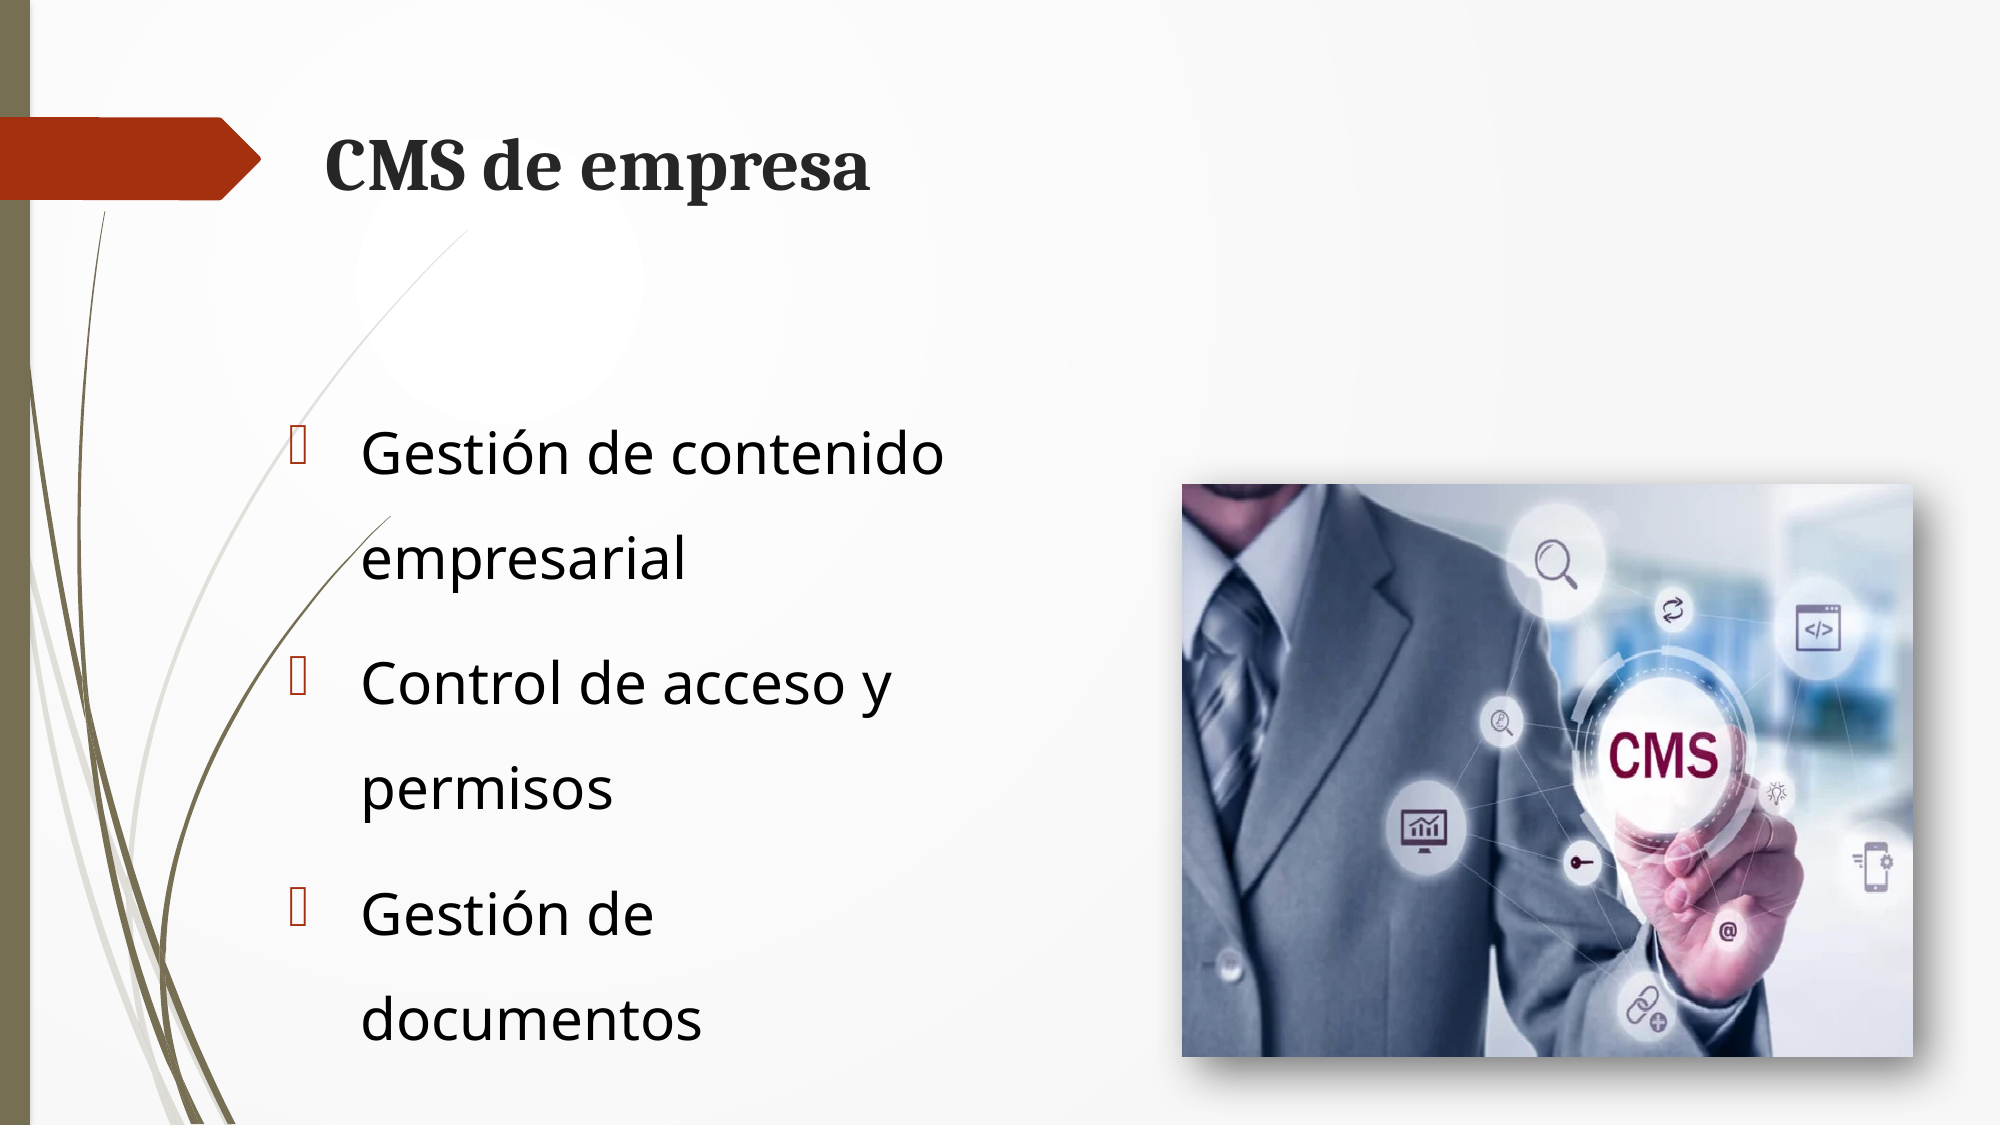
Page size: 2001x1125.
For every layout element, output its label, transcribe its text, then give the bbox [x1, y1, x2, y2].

text_box Gestión de contenido empresarial Control de acceso y permisos Gestión de documentos [198, 373, 1017, 1060]
picture [1181, 483, 1913, 1057]
text_box CMS de empresa [175, 97, 1040, 213]
